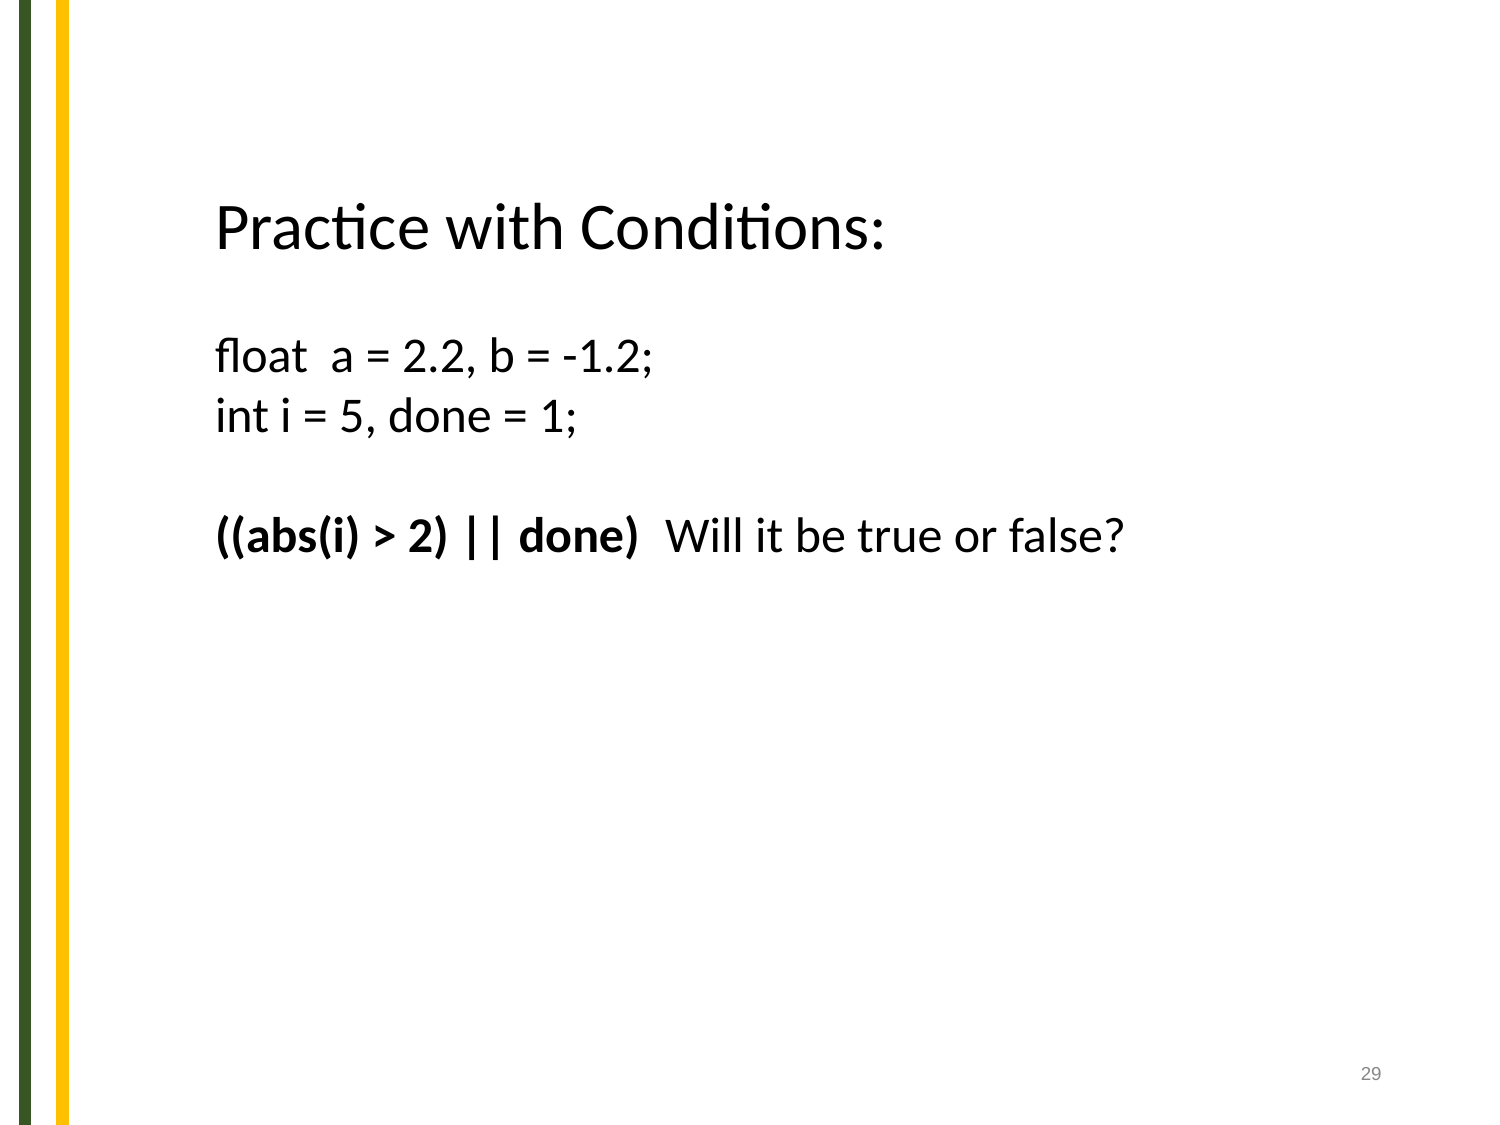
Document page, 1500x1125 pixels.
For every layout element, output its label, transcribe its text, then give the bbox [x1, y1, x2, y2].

text_box Practice with Conditions: float a = 2.2, b = -1.2; int i = 5, done = 1; ((abs(i) > 2) || done) Will it be true or false? [200, 174, 1151, 695]
slide_number ‹#› [1059, 1042, 1397, 1103]
